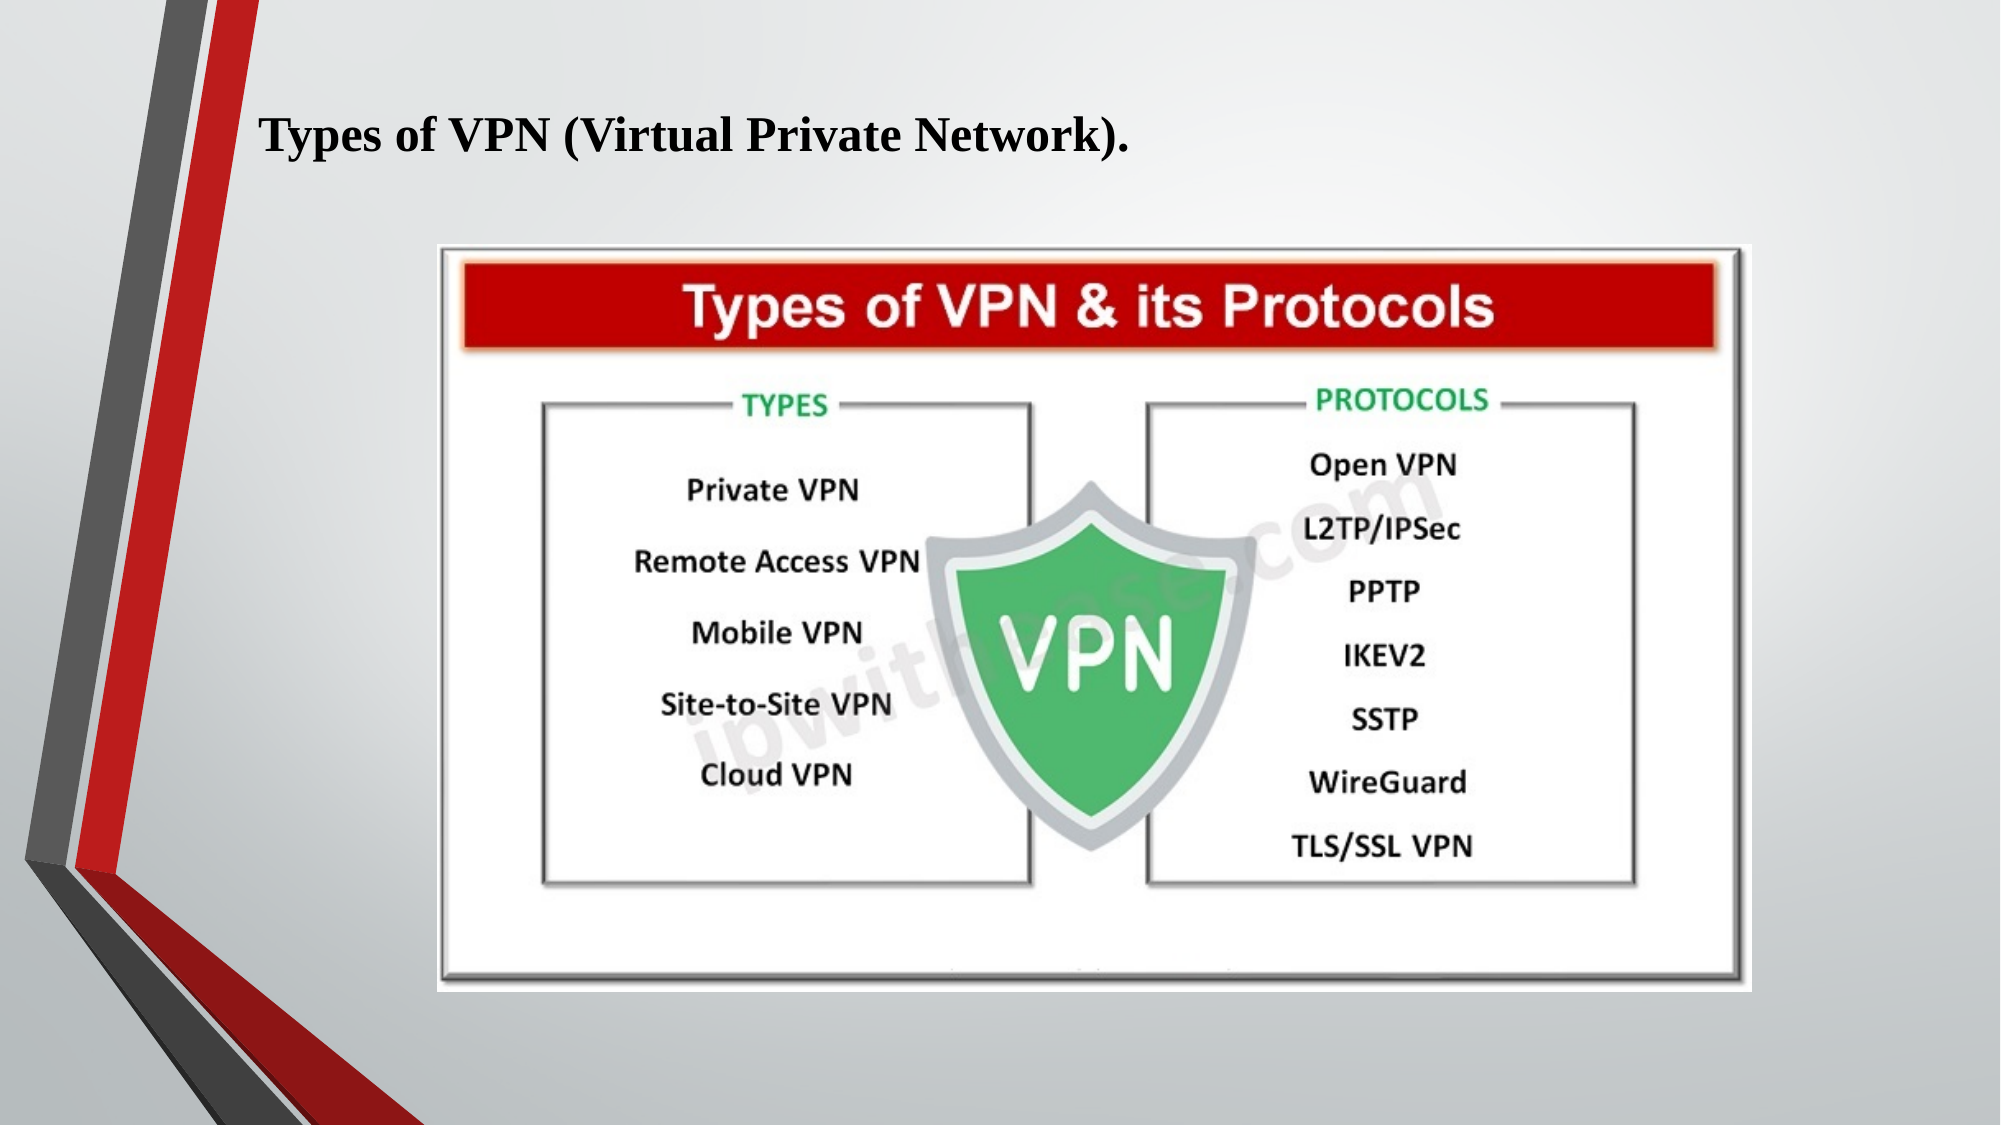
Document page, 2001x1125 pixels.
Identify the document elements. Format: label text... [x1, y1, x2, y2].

picture [437, 244, 1752, 993]
text_box Types of VPN (Virtual Private Network). [243, 93, 1887, 180]
